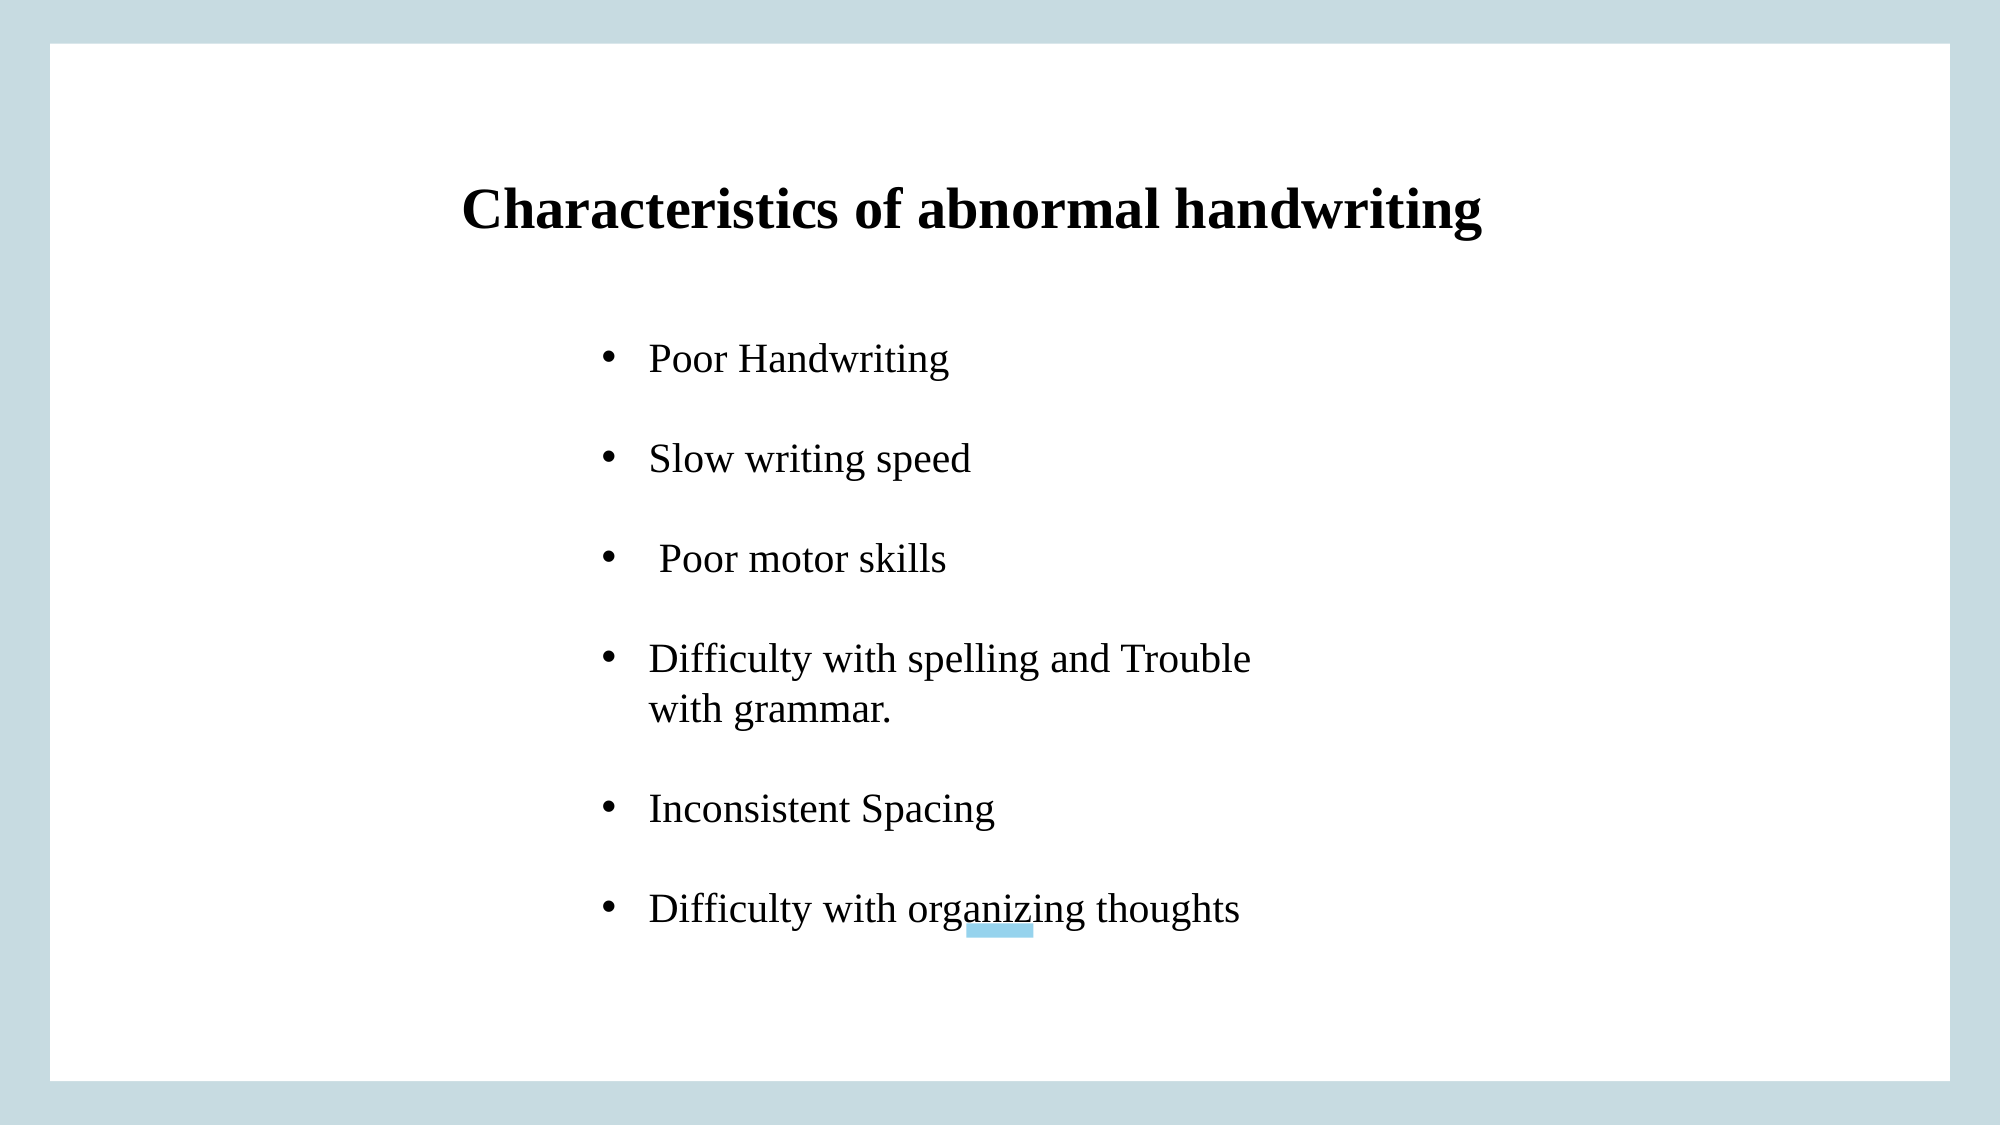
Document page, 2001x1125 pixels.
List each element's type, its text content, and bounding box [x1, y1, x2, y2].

text_box Characteristics of abnormal handwriting [421, 162, 1524, 293]
text_box Poor Handwriting Slow writing speed Poor motor skills Difficulty with spelling and Trouble with grammar. Inconsistent Spacing Difficulty with organizing thoughts [586, 323, 1314, 939]
